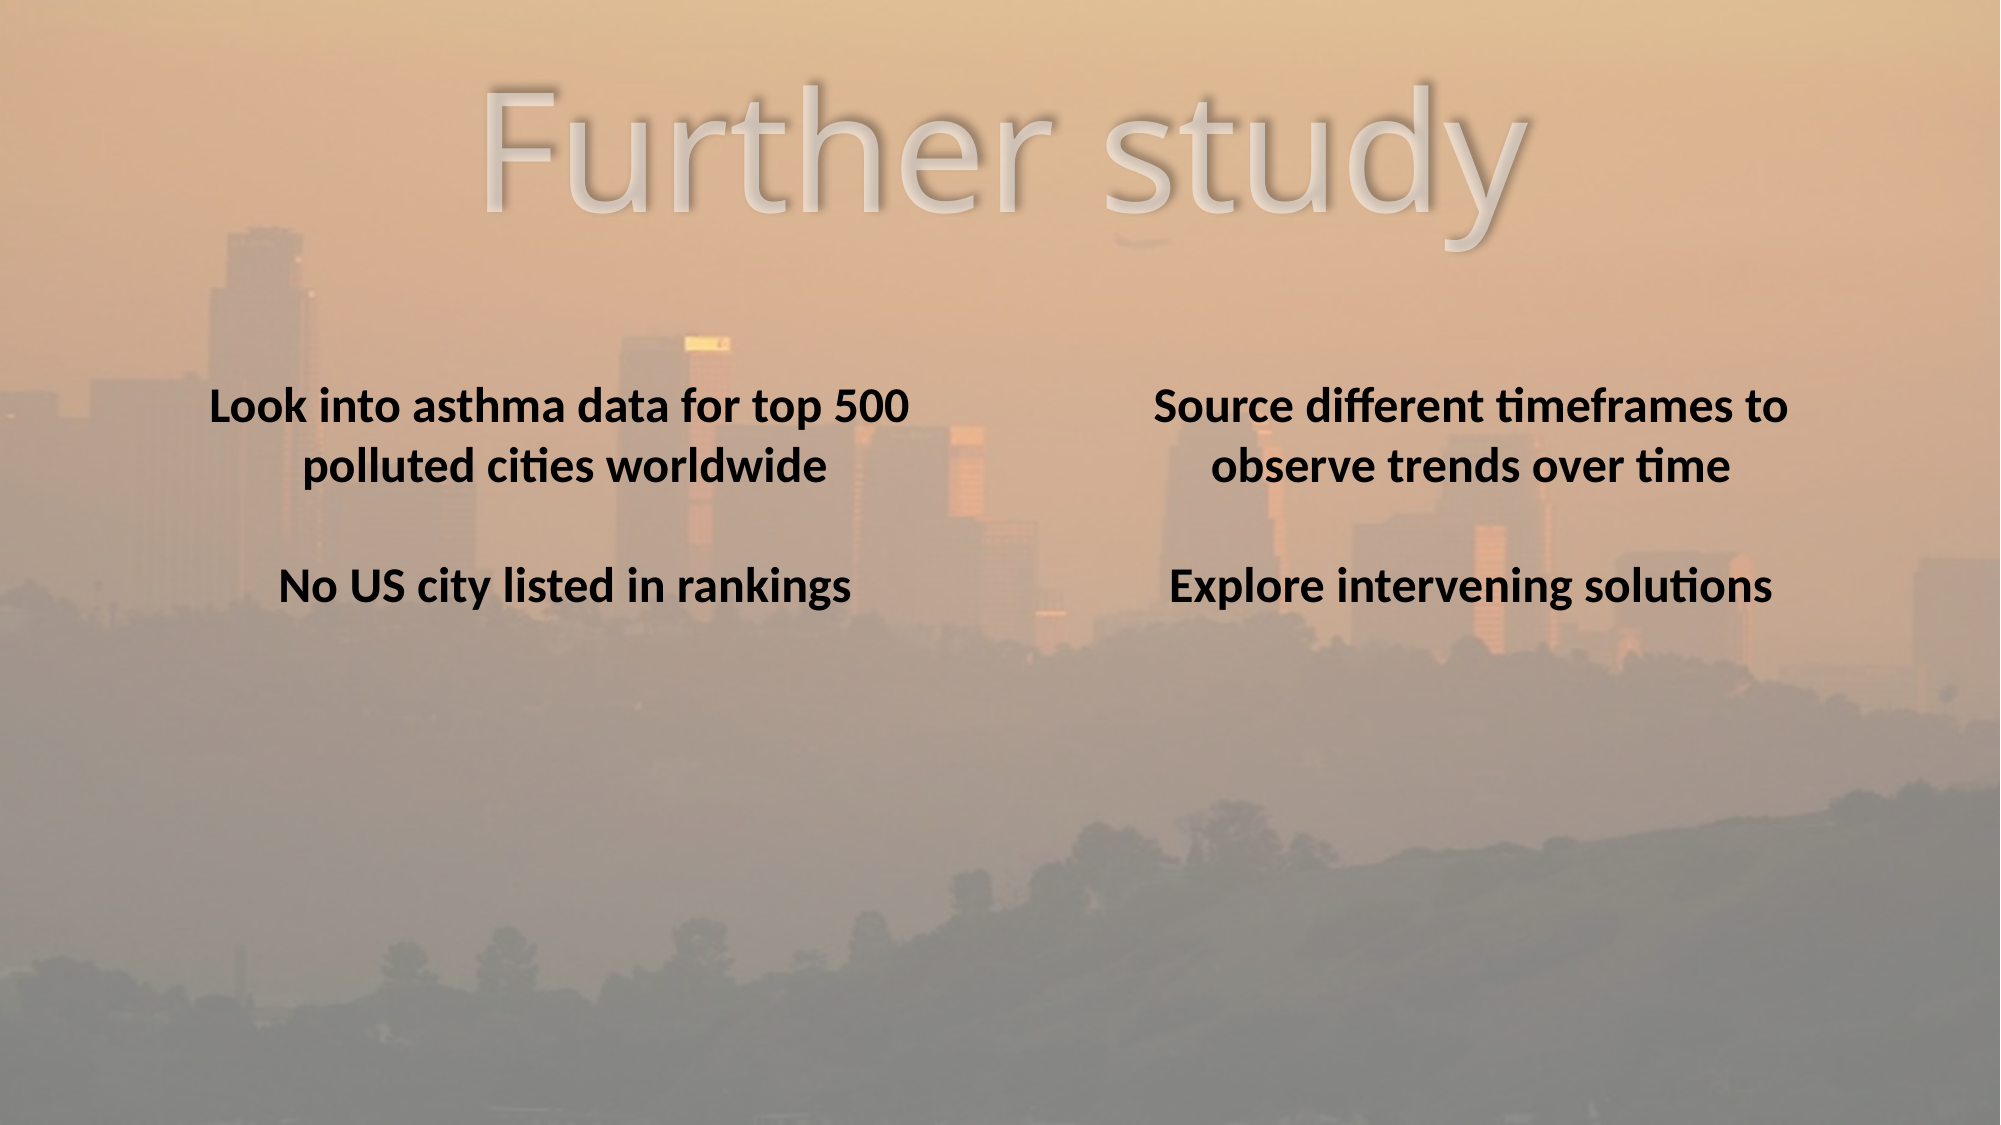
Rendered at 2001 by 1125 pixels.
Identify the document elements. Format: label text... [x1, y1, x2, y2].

text_box Further study [30, 38, 1970, 254]
text_box Source different timeframes to observe trends over time Explore intervening solutions [1133, 365, 1809, 621]
text_box Look into asthma data for top 500 polluted cities worldwide No US city listed in rankings [191, 365, 940, 621]
